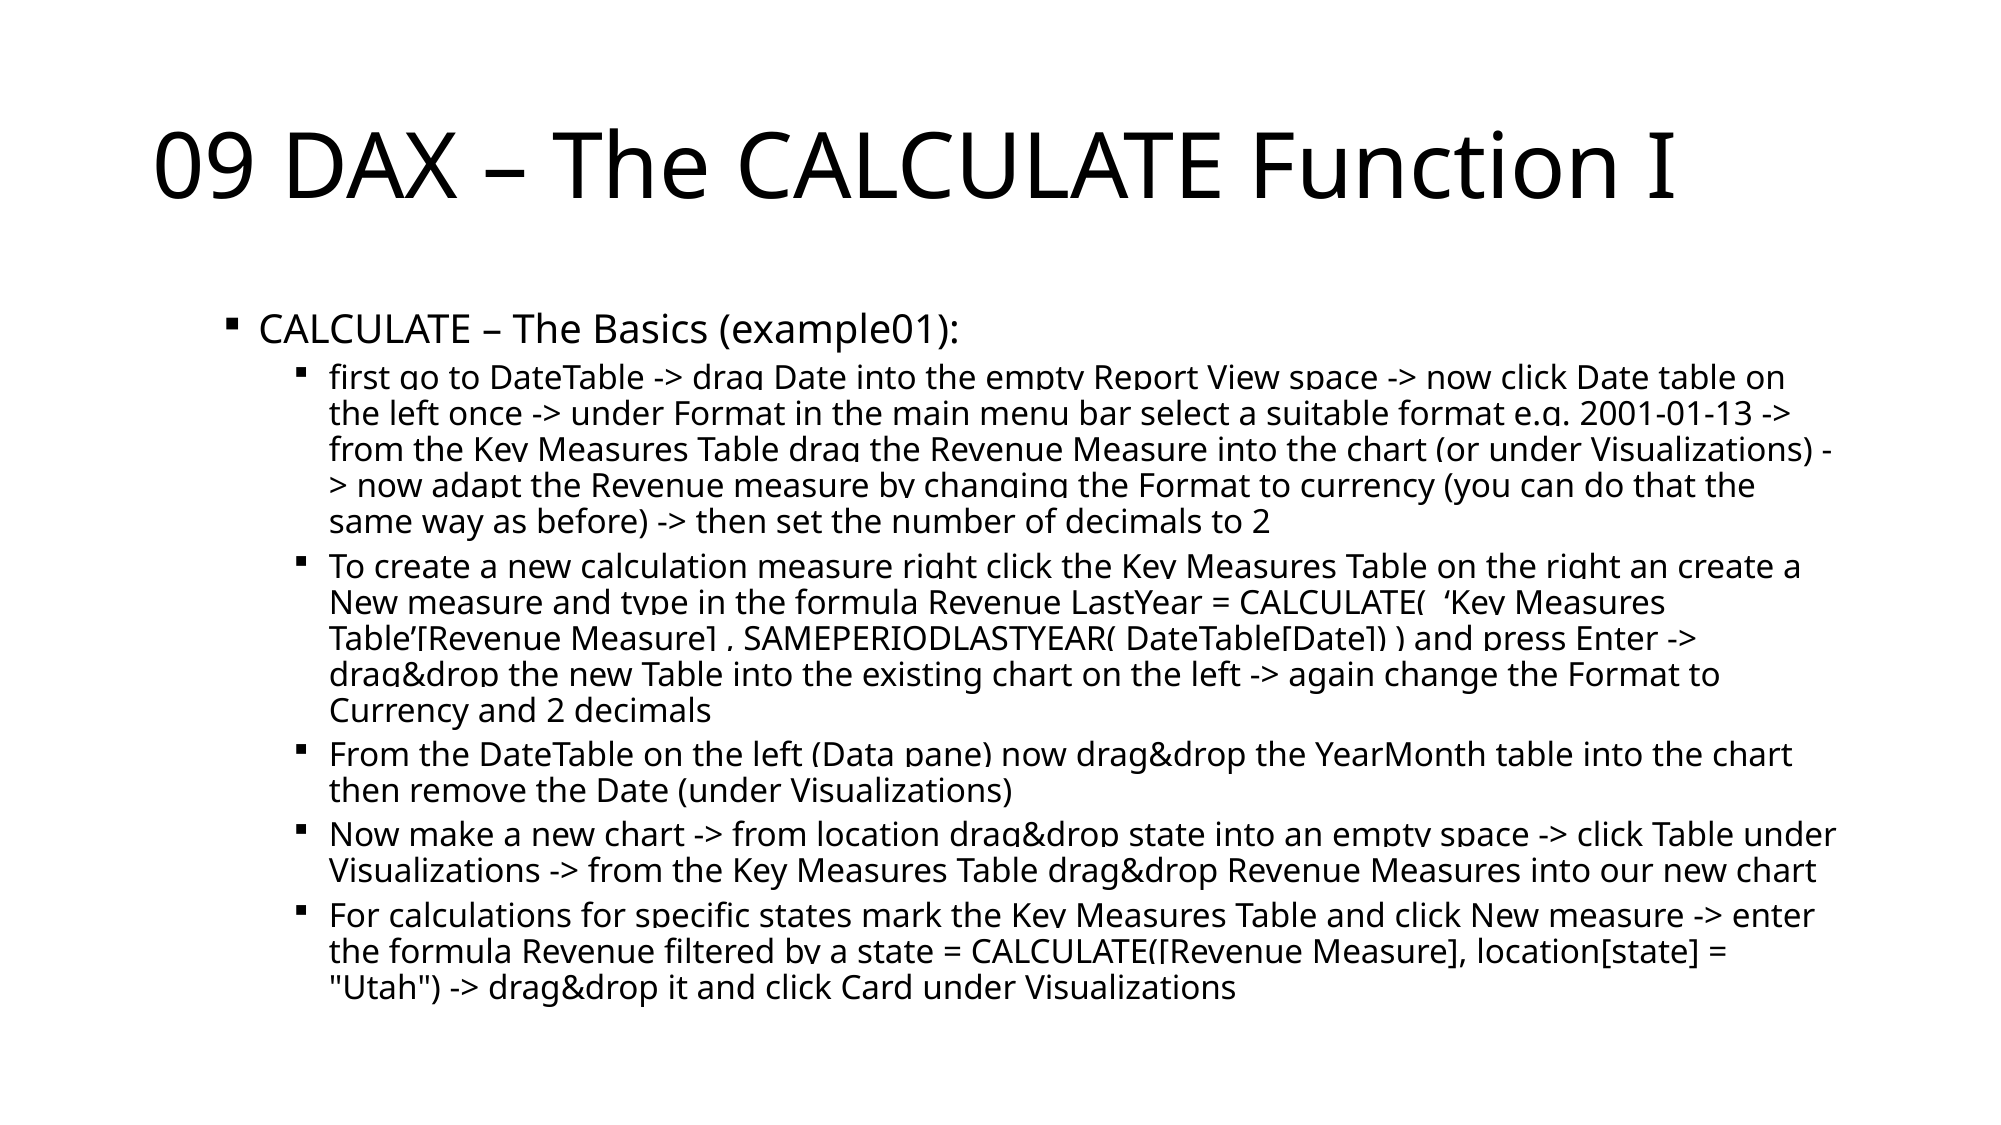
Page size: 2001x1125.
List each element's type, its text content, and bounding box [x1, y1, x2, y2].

list CALCULATE – The Basics (example01): first go to DateTable -> drag Date into the empty Report View space -> now click Date table on the left once -> under Format in the main menu bar select a suitable format e.g. 2001-01-13 -> from the Key Measures Table drag the Revenue Measure into the chart (or under Visualizations) -> now adapt the Revenue measure by changing the Format to currency (you can do that the same way as before) -> then set the number of decimals to 2 To create a new calculation measure right click the Key Measures Table on the right an create a New measure and type in the formula Revenue LastYear = CALCULATE( ‘Key Measures Table’[Revenue Measure] , SAMEPERIODLASTYEAR( DateTable[Date]) ) and press Enter -> drag&drop the new Table into the existing chart on the left -> again change the Format to Currency and 2 decimals From the DateTable on the left (Data pane) now drag&drop the YearMonth table into the chart then remove the Date (under Visualizations) Now make a new chart -> from location drag&drop state into an empty space -> click Table under Visualizations -> from the Key Measures Table drag&drop Revenue Measures into our new chart For calculations for specific states mark the Key Measures Table and click New measure -> enter the formula Revenue filtered by a state = CALCULATE([Revenue Measure], location[state] = "Utah") -> drag&drop it and click Card under Visualizations [137, 302, 1863, 1028]
title 09 DAX – The CALCULATE Function I [137, 59, 1863, 278]
